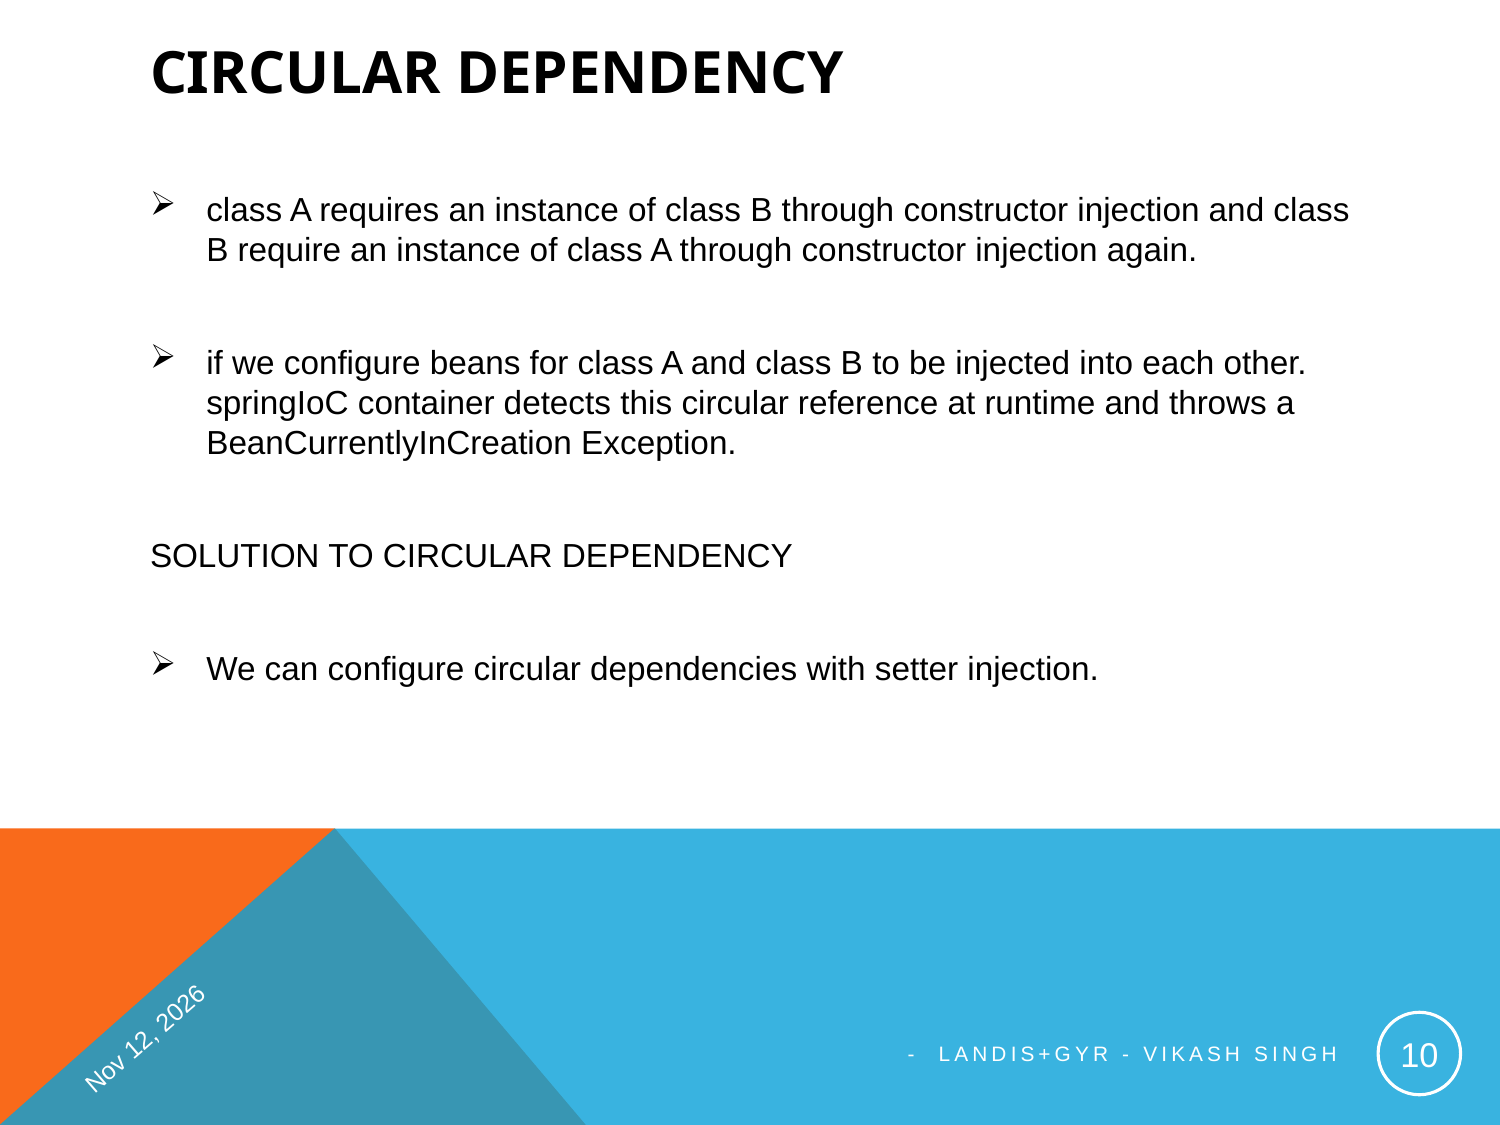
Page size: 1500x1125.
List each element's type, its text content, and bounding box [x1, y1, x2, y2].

list class A requires an instance of class B through constructor injection and class B require an instance of class A through constructor injection again. if we configure beans for class A and class B to be injected into each other. springIoC container detects this circular reference at runtime and throws a BeanCurrentlyInCreation Exception. SOLUTION TO CIRCULAR DEPENDENCY We can configure circular dependencies with setter injection. [135, 180, 1369, 768]
slide_number 10 [1376, 1010, 1463, 1097]
slide_number Apr-18 [65, 849, 357, 1109]
title CIRCULAR DEPENDENCY [135, 60, 1369, 150]
footer - Landis+Gyr - Vikash Singh [577, 1031, 1352, 1076]
